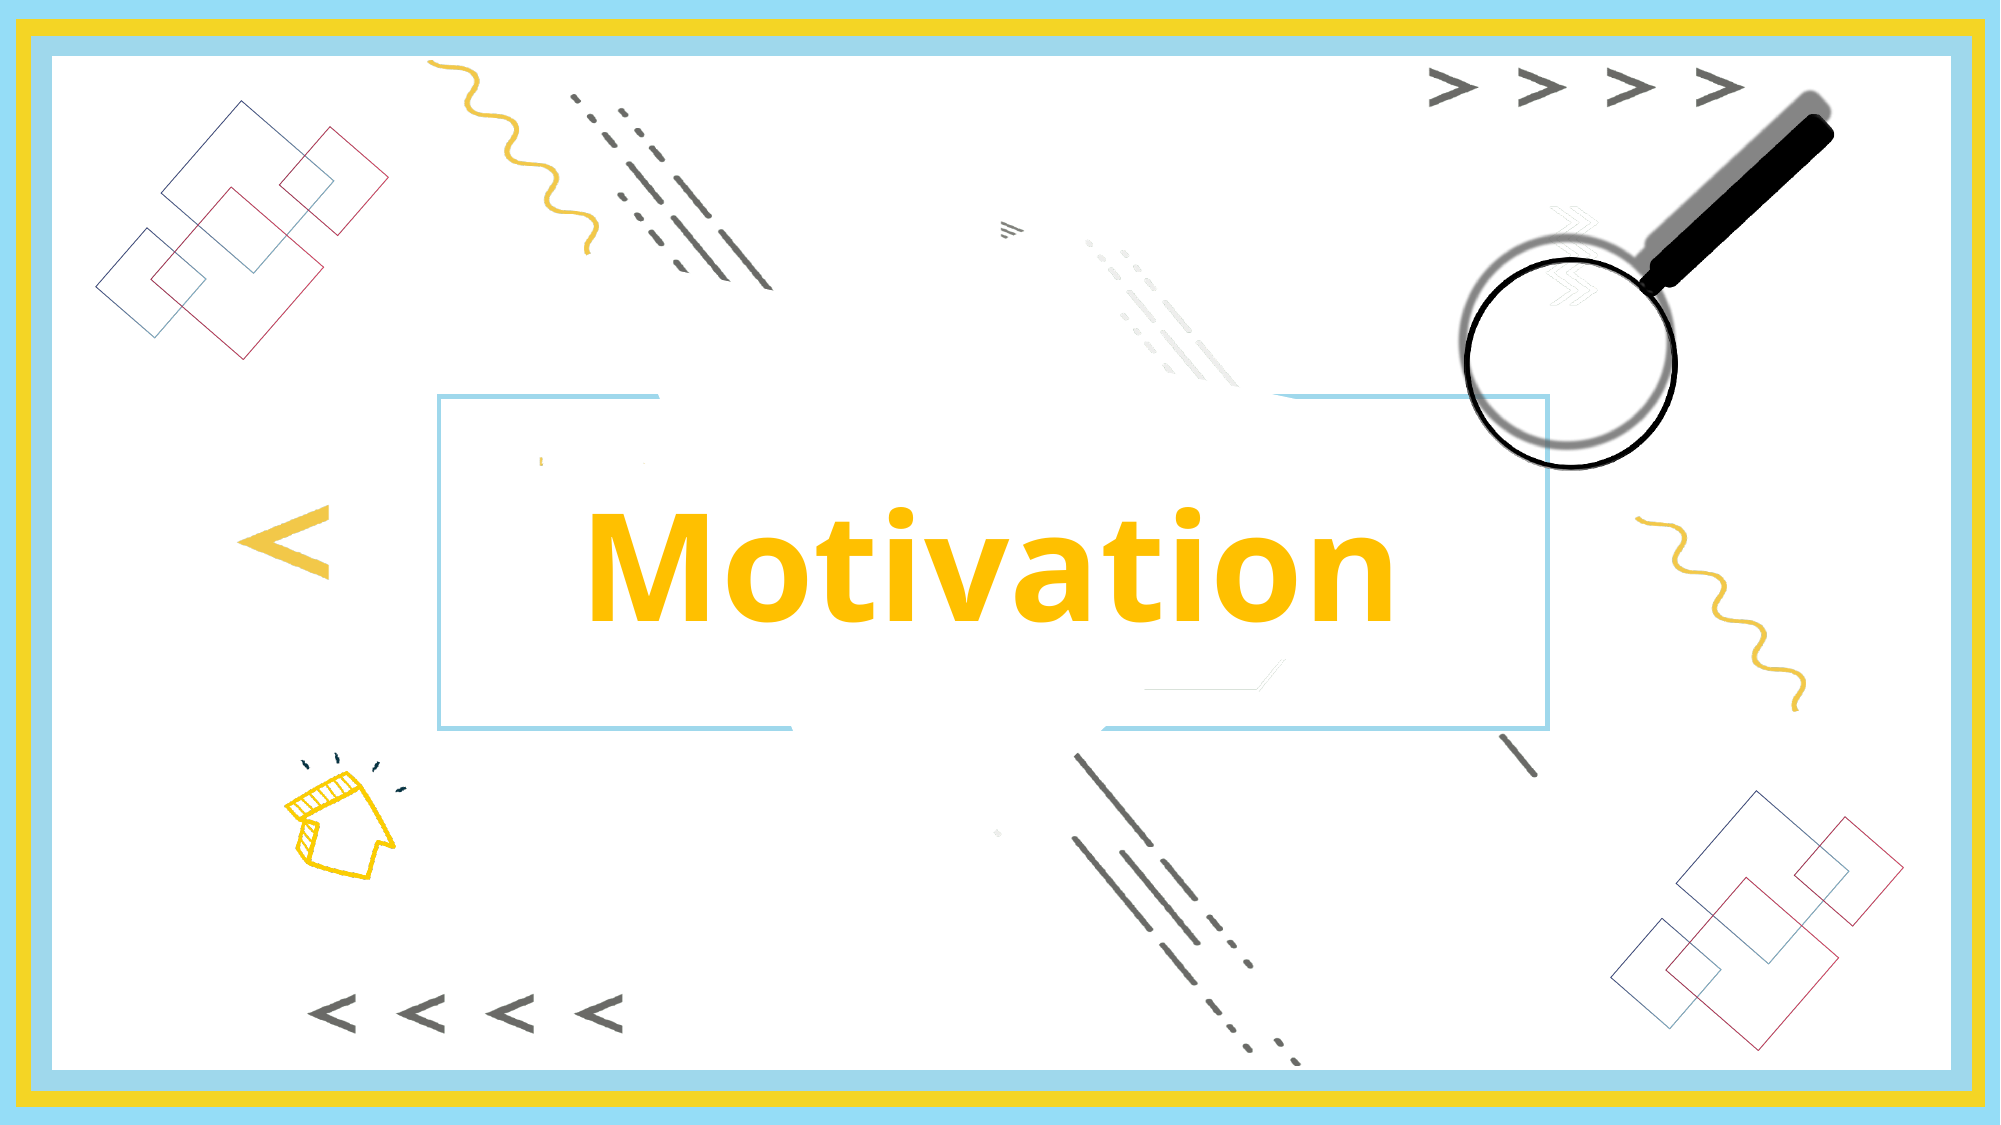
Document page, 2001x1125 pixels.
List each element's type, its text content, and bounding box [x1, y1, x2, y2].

picture [95, 61, 1904, 1066]
text_box Motivation [564, 463, 1436, 659]
